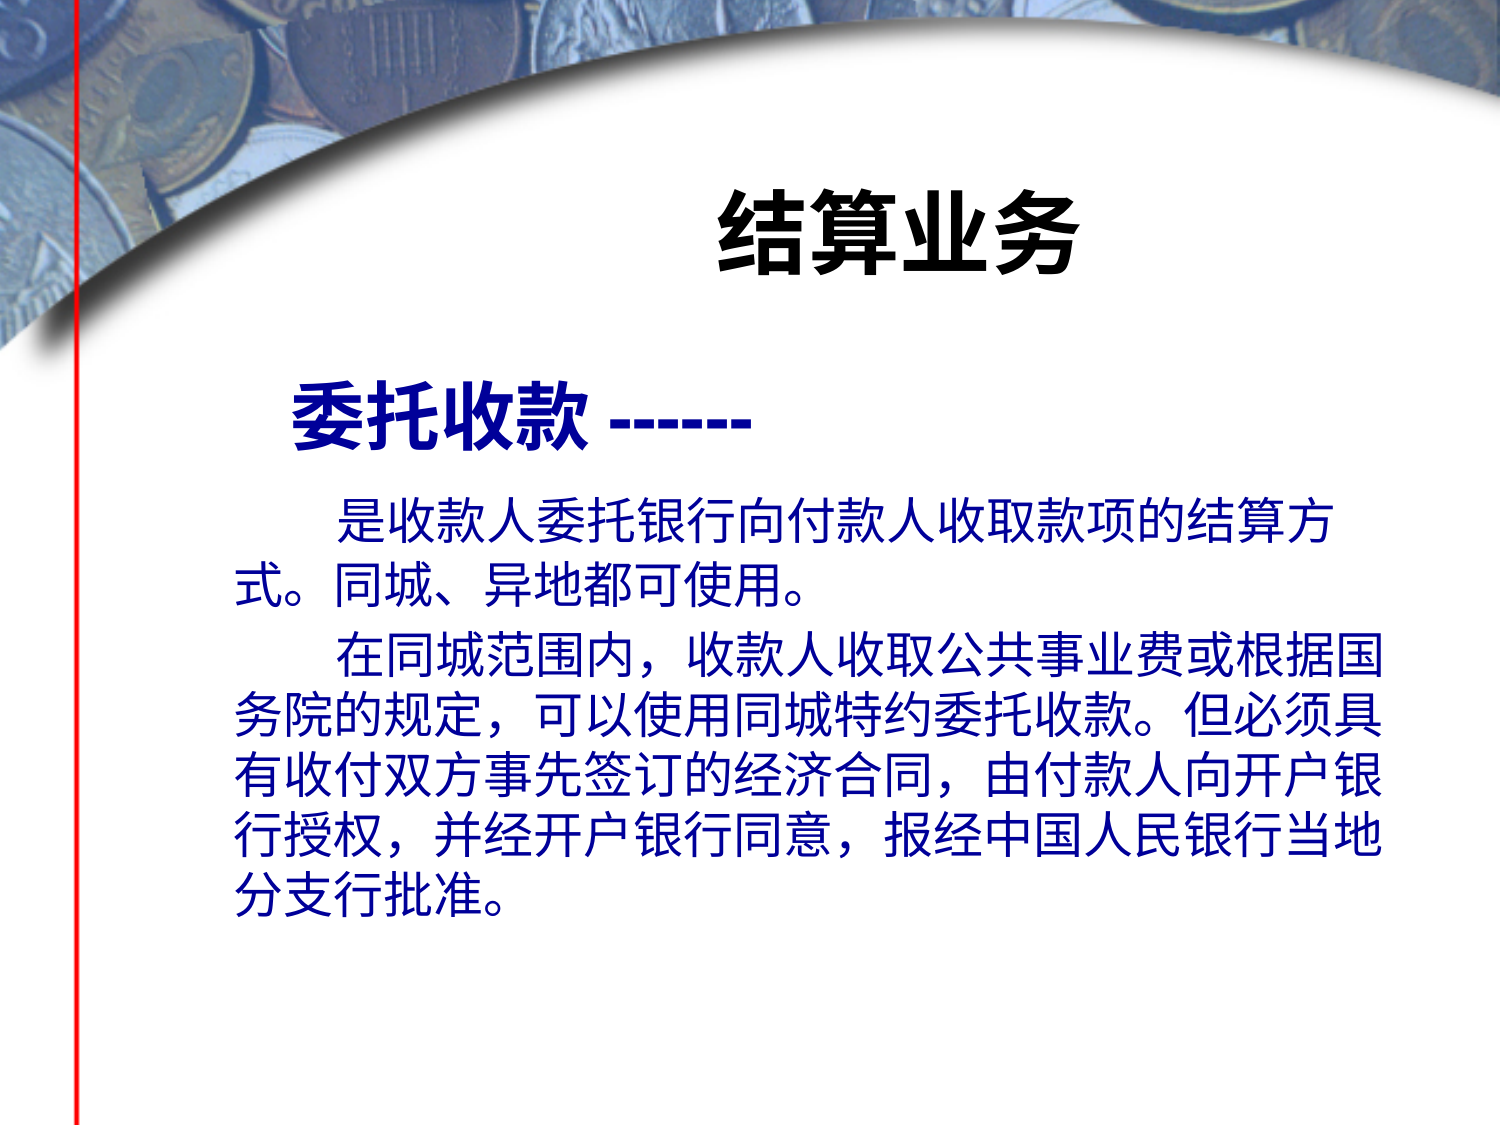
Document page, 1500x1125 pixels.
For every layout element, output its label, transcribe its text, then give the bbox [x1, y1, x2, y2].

picture [0, 0, 1500, 1125]
title 结算业务 [374, 137, 1426, 326]
list 委托收款------ 是收款人委托银行向付款人收取款项的结算方式。同城、异地都可使用。 在同城范围内，收款人收取公共事业费或根据国务院的规定，可以使用同城特约委托收款。但必须具有收付双方事先签订的经济合同，由付款人向开户银行授权，并经开户银行同意，报经中国人民银行当地分支行批准。 [162, 362, 1426, 1001]
